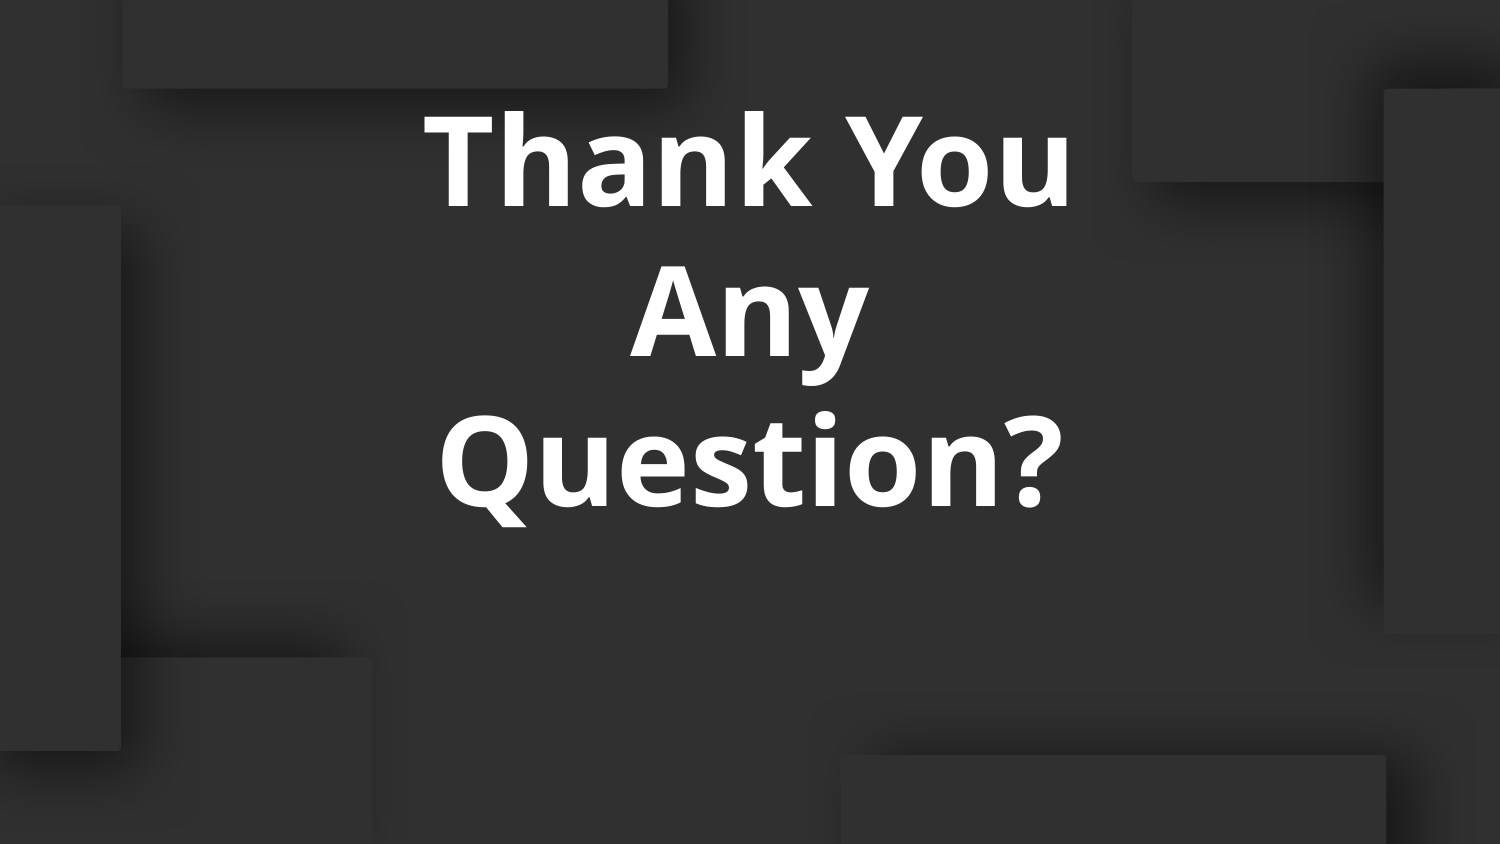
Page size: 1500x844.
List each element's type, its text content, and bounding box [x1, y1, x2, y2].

title Thank You Any Question? [331, 231, 1169, 547]
